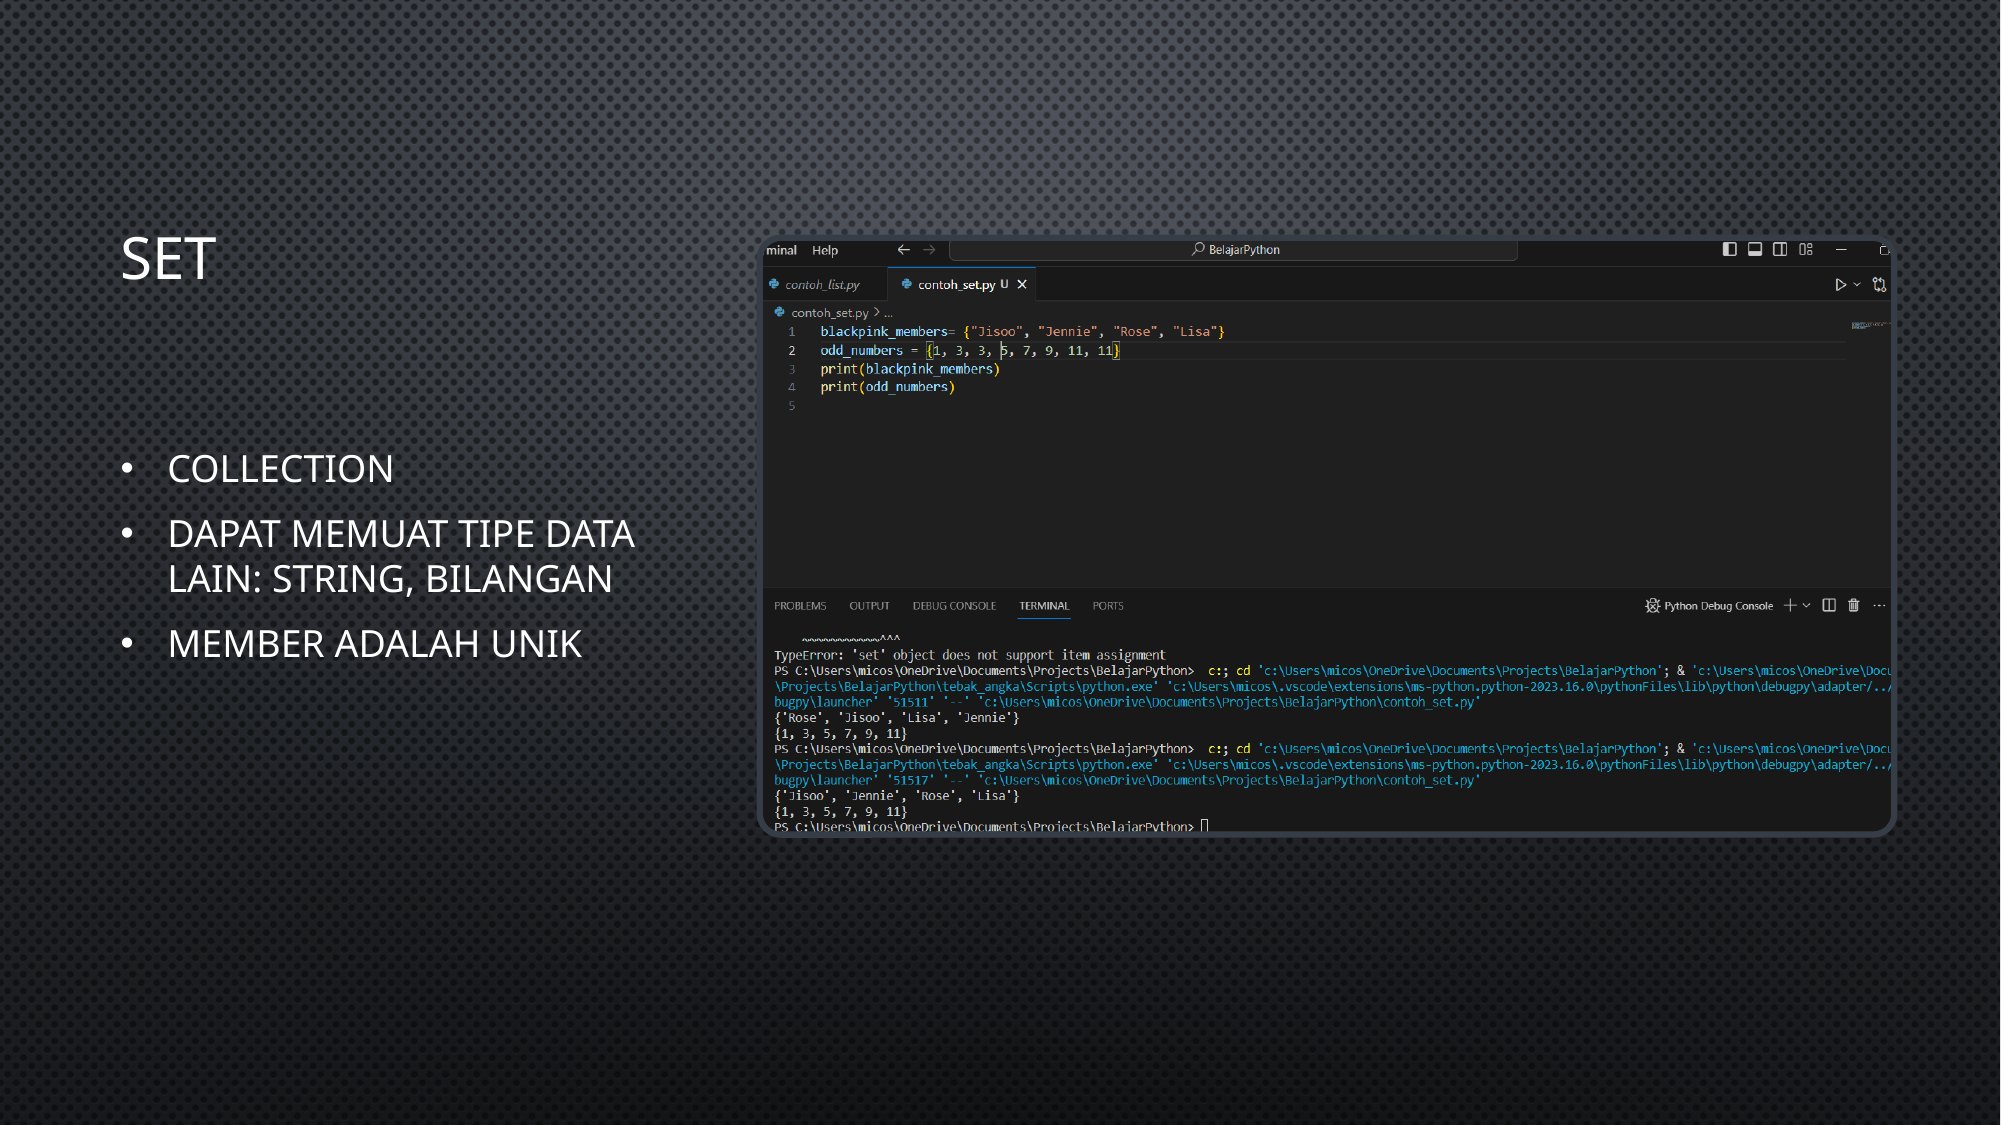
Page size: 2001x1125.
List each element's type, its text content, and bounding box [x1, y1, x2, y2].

list Collection Dapat memuat tipe data lain: string, bilangan Member adalah unik [105, 437, 704, 966]
picture [759, 237, 1895, 835]
title SET [105, 99, 704, 413]
